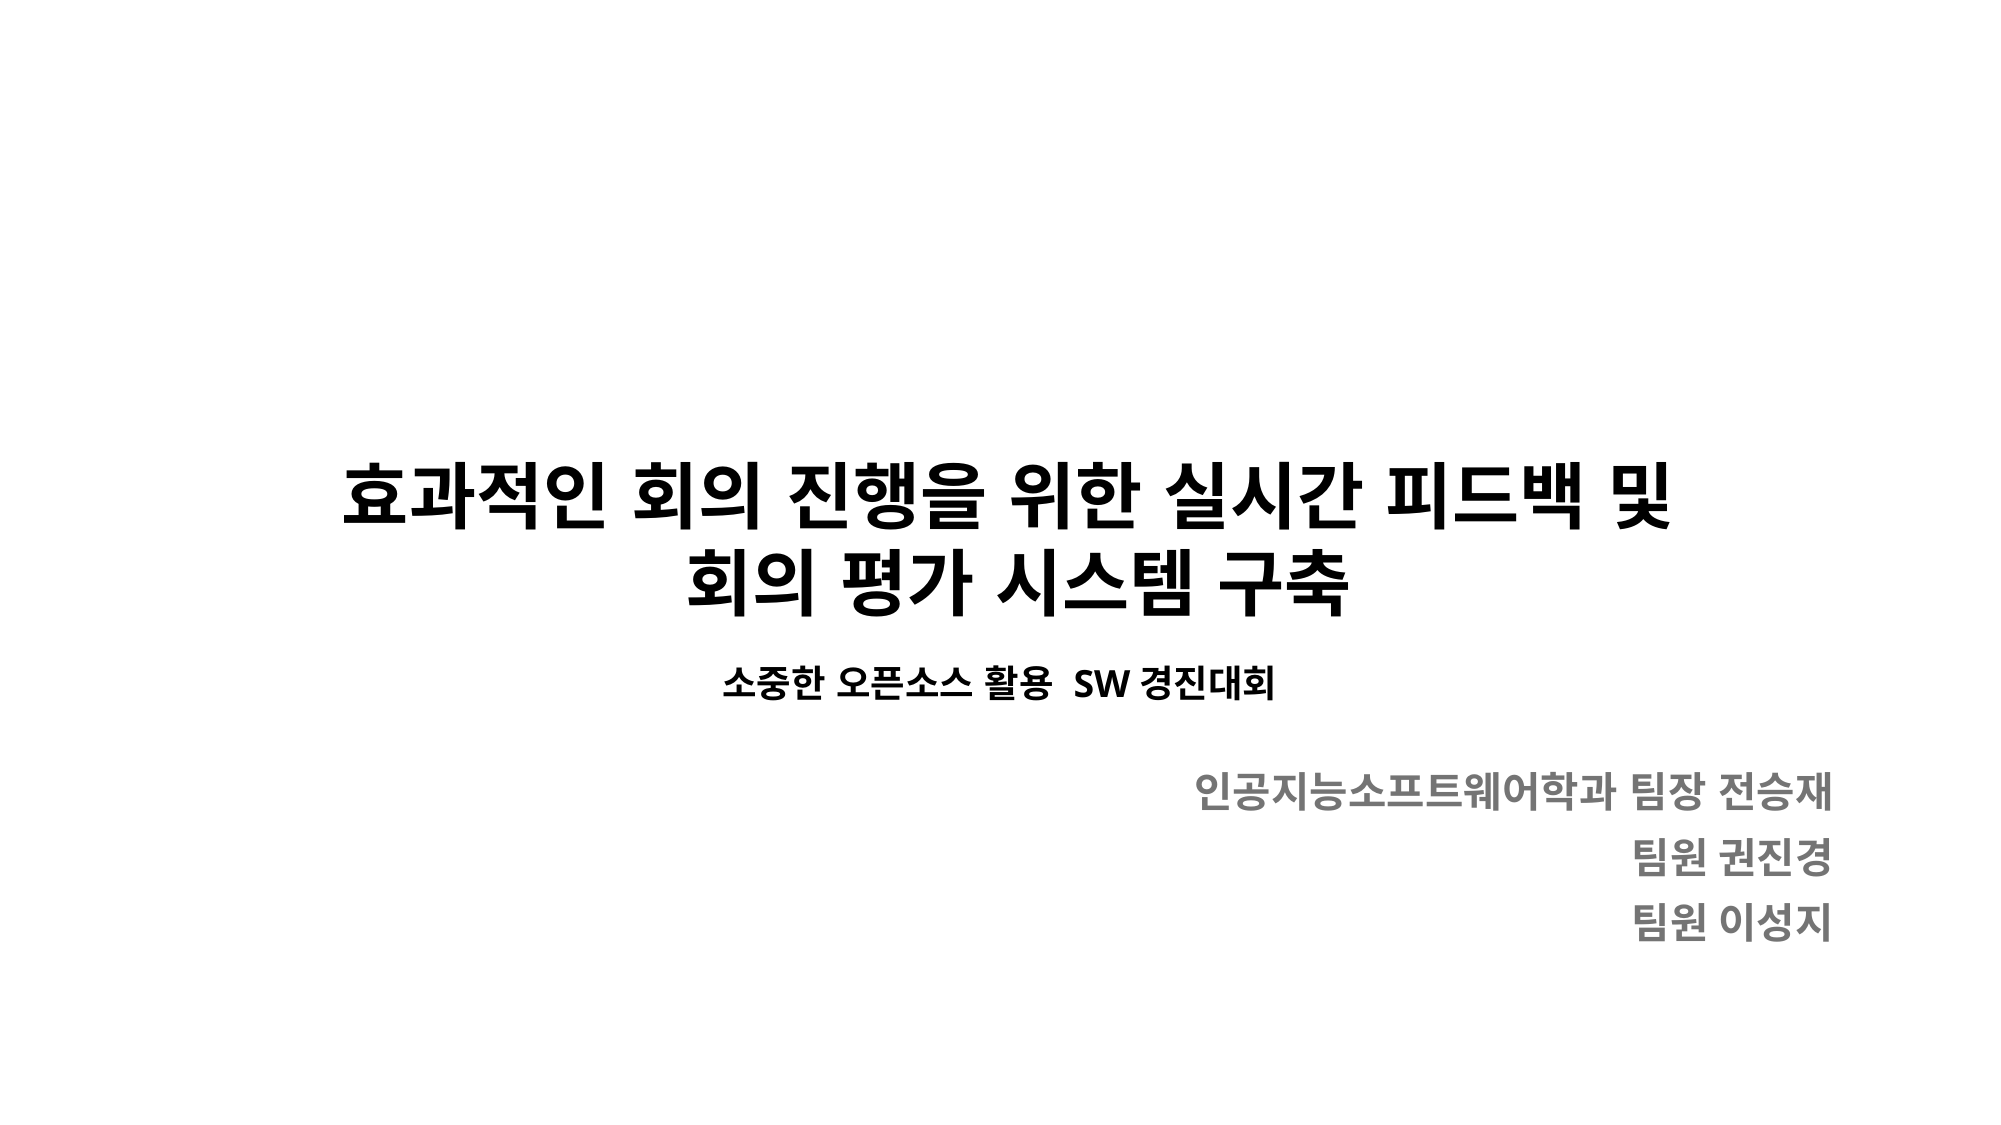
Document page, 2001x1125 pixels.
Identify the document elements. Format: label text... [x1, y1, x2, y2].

title 효과적인 회의 진행을 위한 실시간 피드백 및 회의 평가 시스템 구축 [245, 361, 1793, 633]
text_box 소중한 오픈소스 활용 SW경진대회 [624, 652, 1375, 713]
subtitle 인공지능소프트웨어학과 팀장 전승재 팀원 권진경 팀원 이성지 [1098, 763, 1849, 1070]
